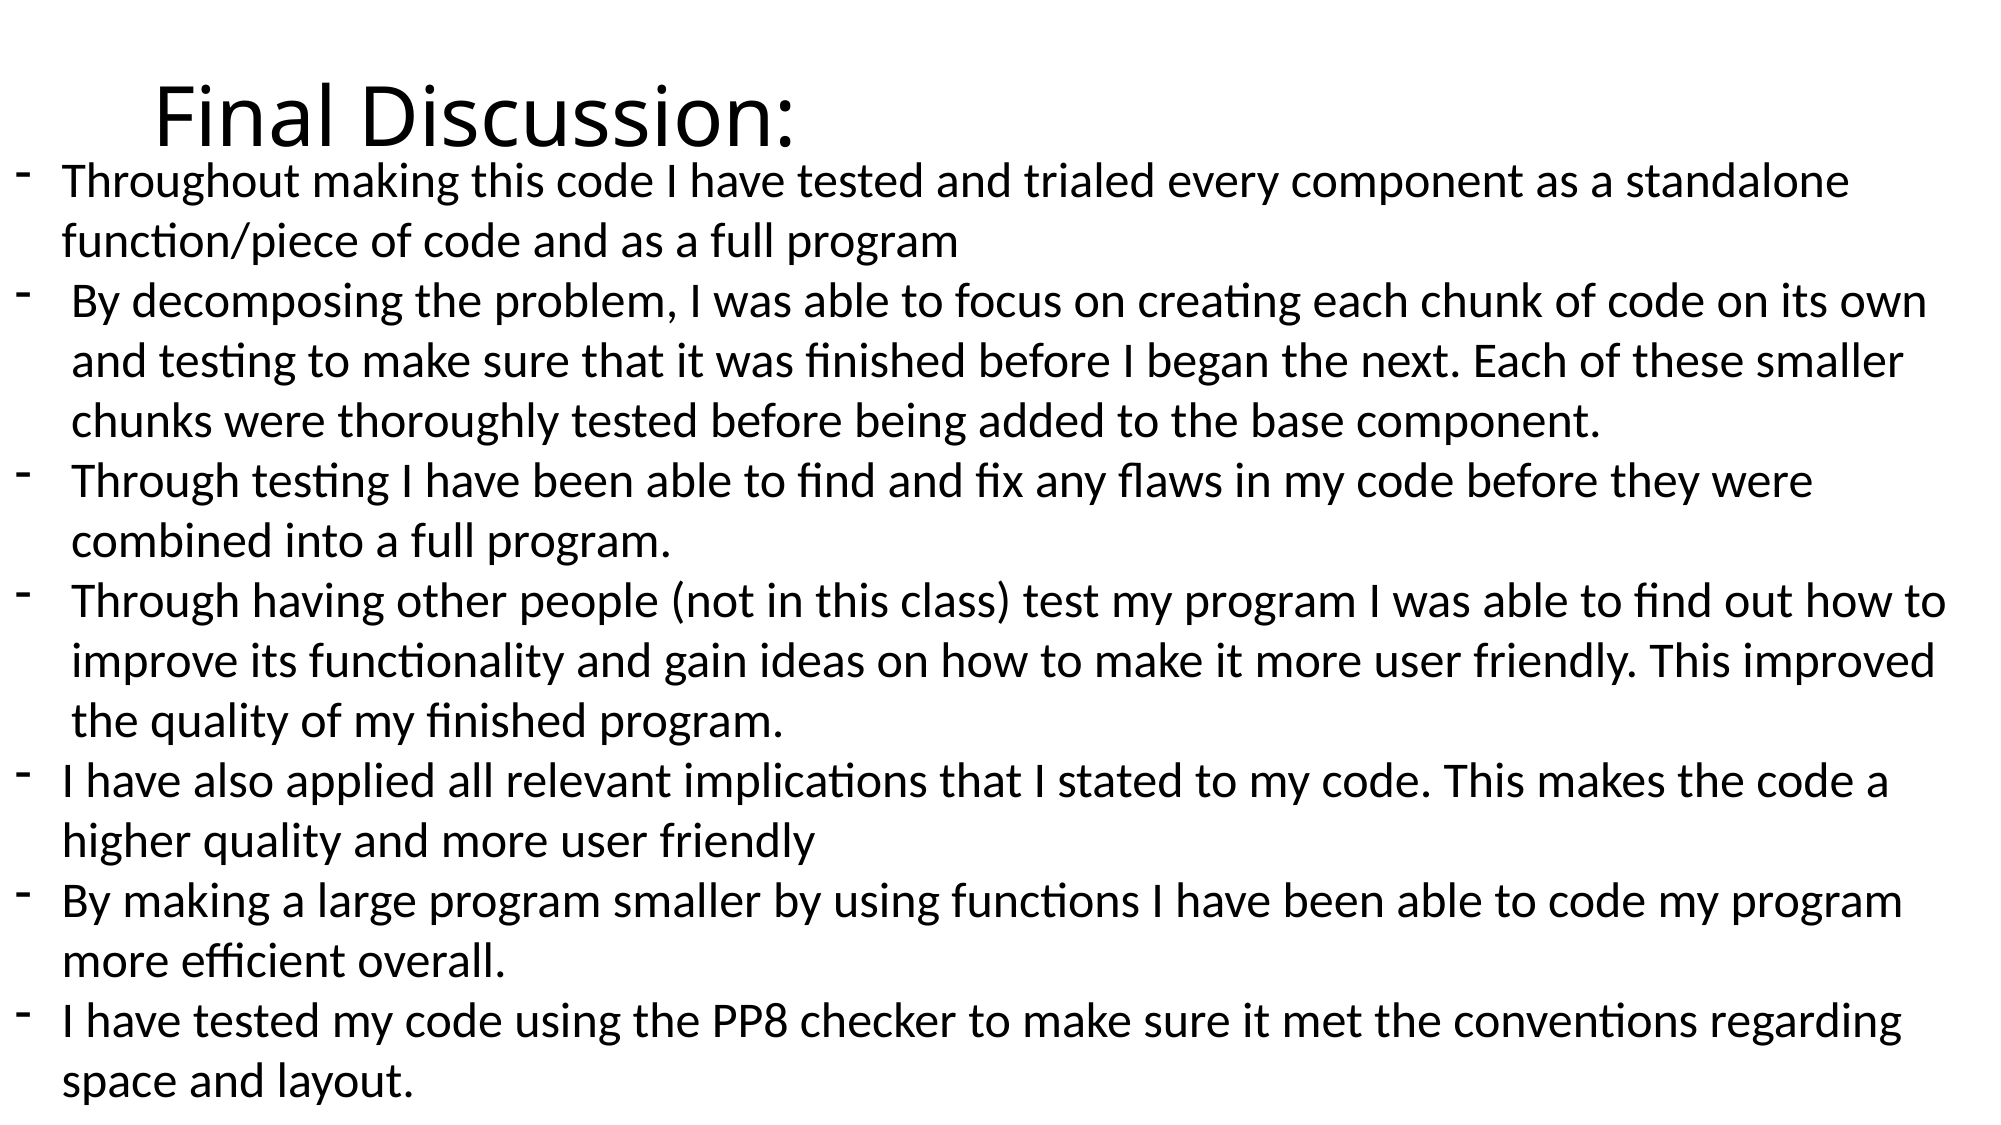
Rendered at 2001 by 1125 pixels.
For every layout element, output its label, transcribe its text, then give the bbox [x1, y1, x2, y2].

title Final Discussion: [137, 59, 1863, 140]
text_box Throughout making this code I have tested and trialed every component as a standalone function/piece of code and as a full program By decomposing the problem, I was able to focus on creating each chunk of code on its own and testing to make sure that it was finished before I began the next. Each of these smaller chunks were thoroughly tested before being added to the base component. Through testing I have been able to find and fix any flaws in my code before they were combined into a full program. Through having other people (not in this class) test my program I was able to find out how to improve its functionality and gain ideas on how to make it more user friendly. This improved the quality of my finished program. I have also applied all relevant implications that I stated to my code. This makes the code a higher quality and more user friendly By making a large program smaller by using functions I have been able to code my program more efficient overall. I have tested my code using the PP8 checker to make sure it met the conventions regarding space and layout. [0, 140, 1970, 1116]
